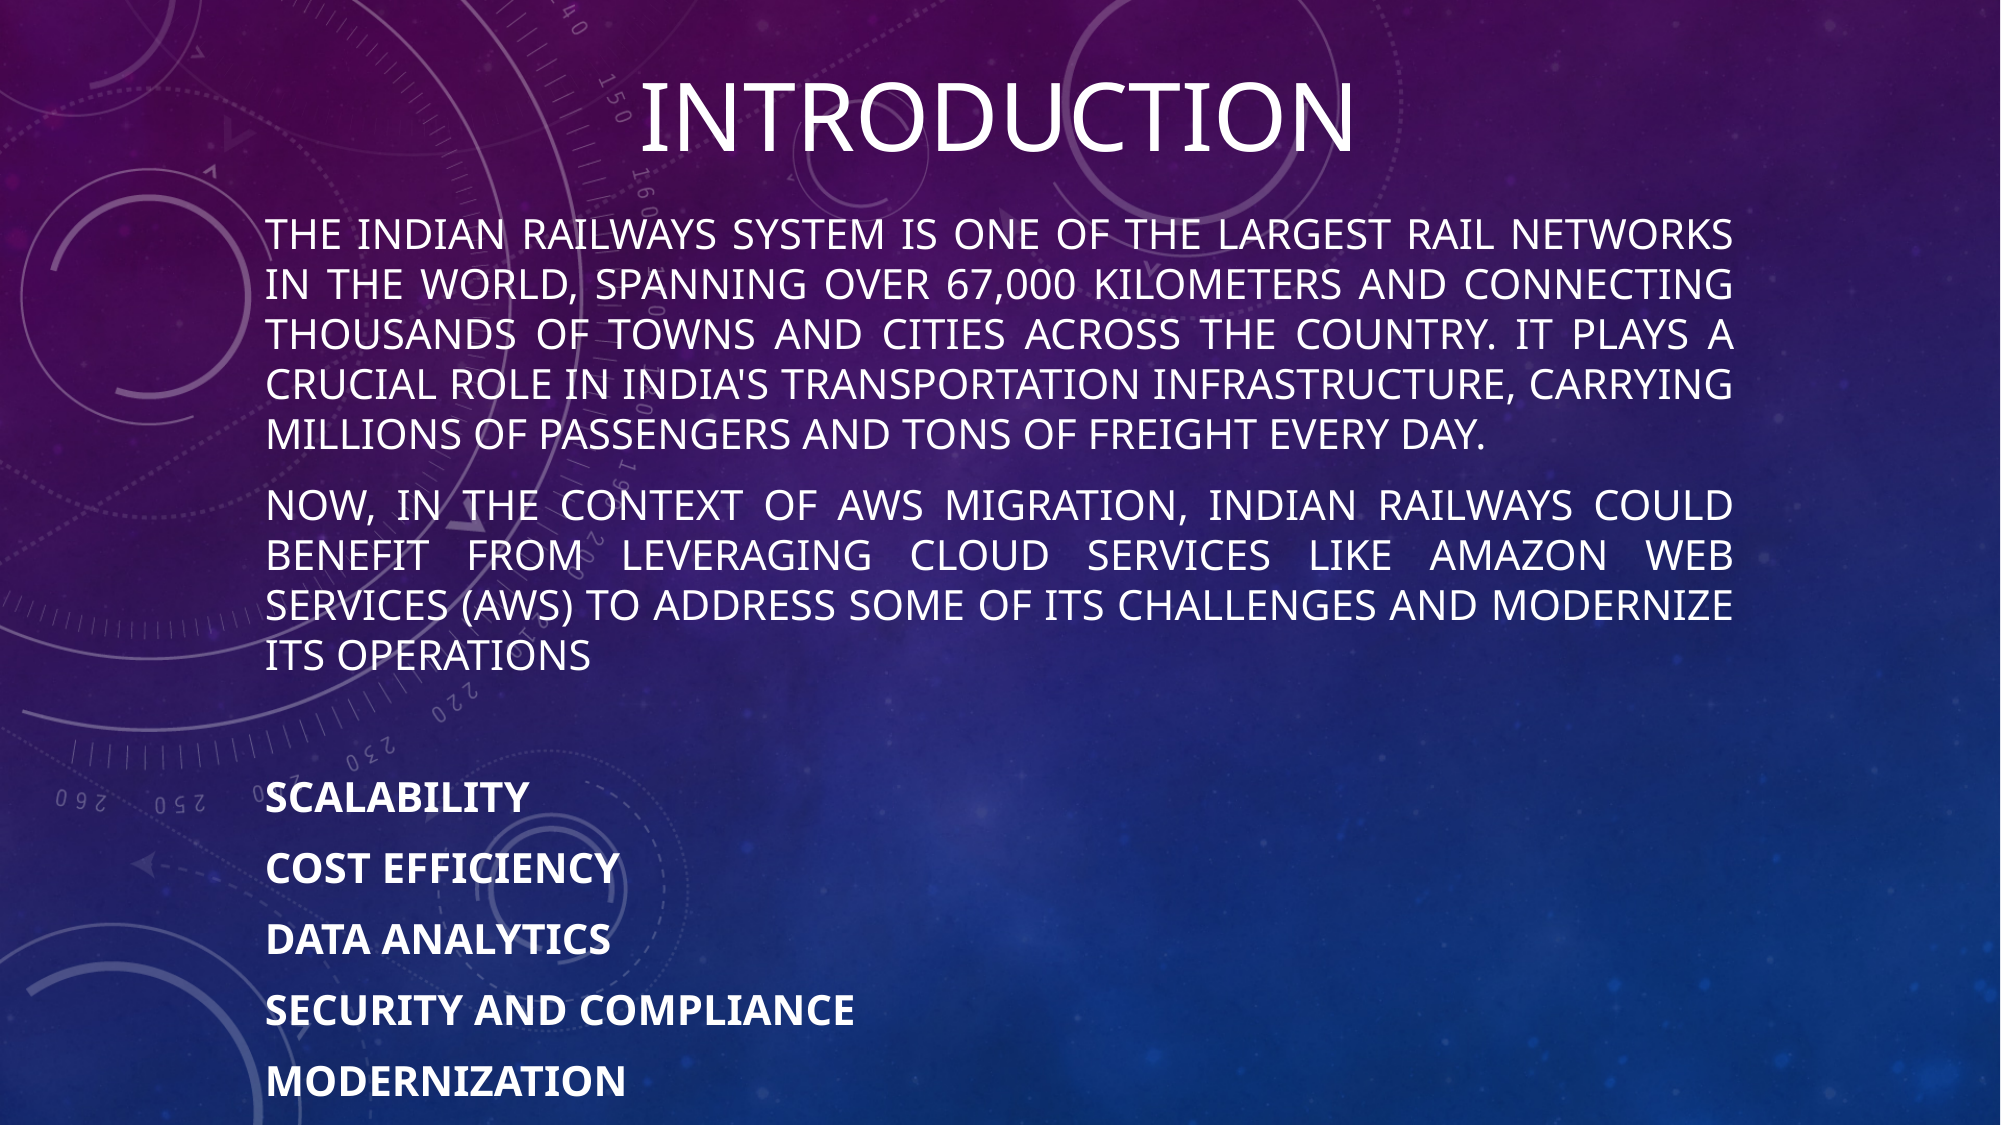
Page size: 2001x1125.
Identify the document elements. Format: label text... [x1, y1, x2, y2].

subtitle The Indian Railways system is one of the largest rail networks in the world, spanning over 67,000 kilometers and connecting thousands of towns and cities across the country. It plays a crucial role in India's transportation infrastructure, carrying millions of passengers and tons of freight every day. Now, in the context of AWS migration, Indian Railways could benefit from leveraging cloud services like Amazon Web Services (AWS) to address some of its challenges and modernize its operations Scalability Cost Efficiency Data Analytics Security and Compliance Modernization [249, 150, 1750, 1077]
picture [0, 0, 2001, 1125]
title Introduction [249, 48, 1750, 150]
